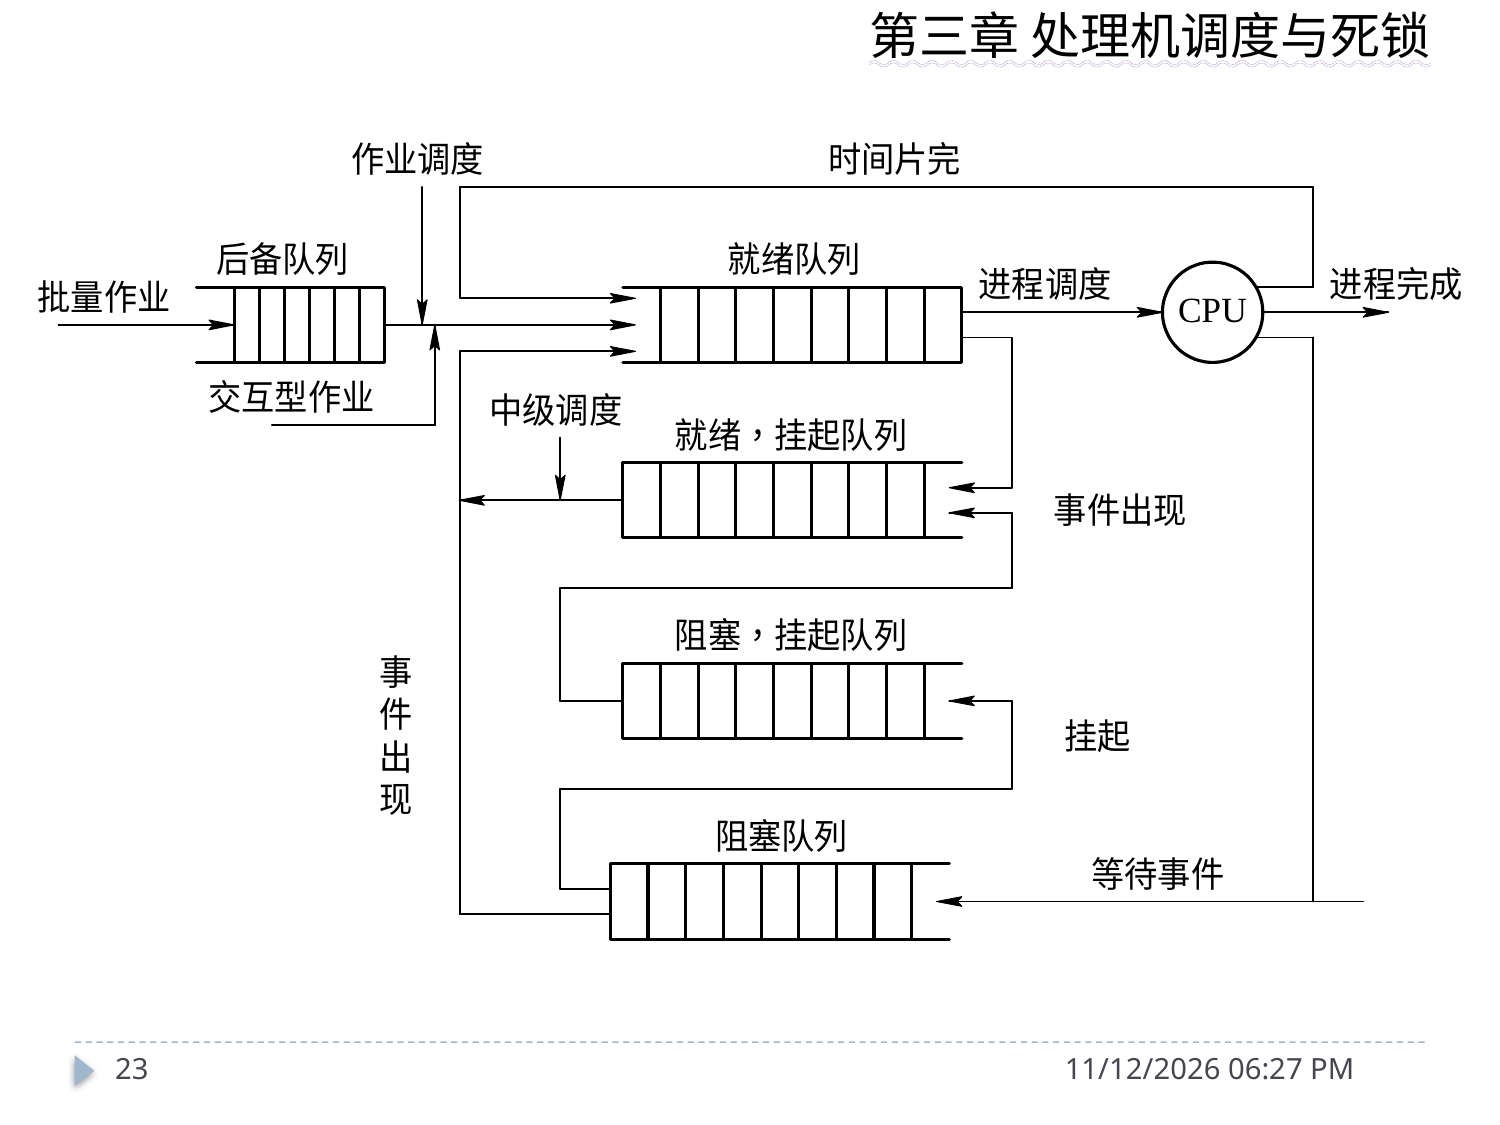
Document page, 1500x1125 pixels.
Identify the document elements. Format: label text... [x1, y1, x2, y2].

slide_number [1050, 1042, 1426, 1103]
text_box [0, 125, 1500, 984]
slide_number 23 [100, 1042, 426, 1103]
